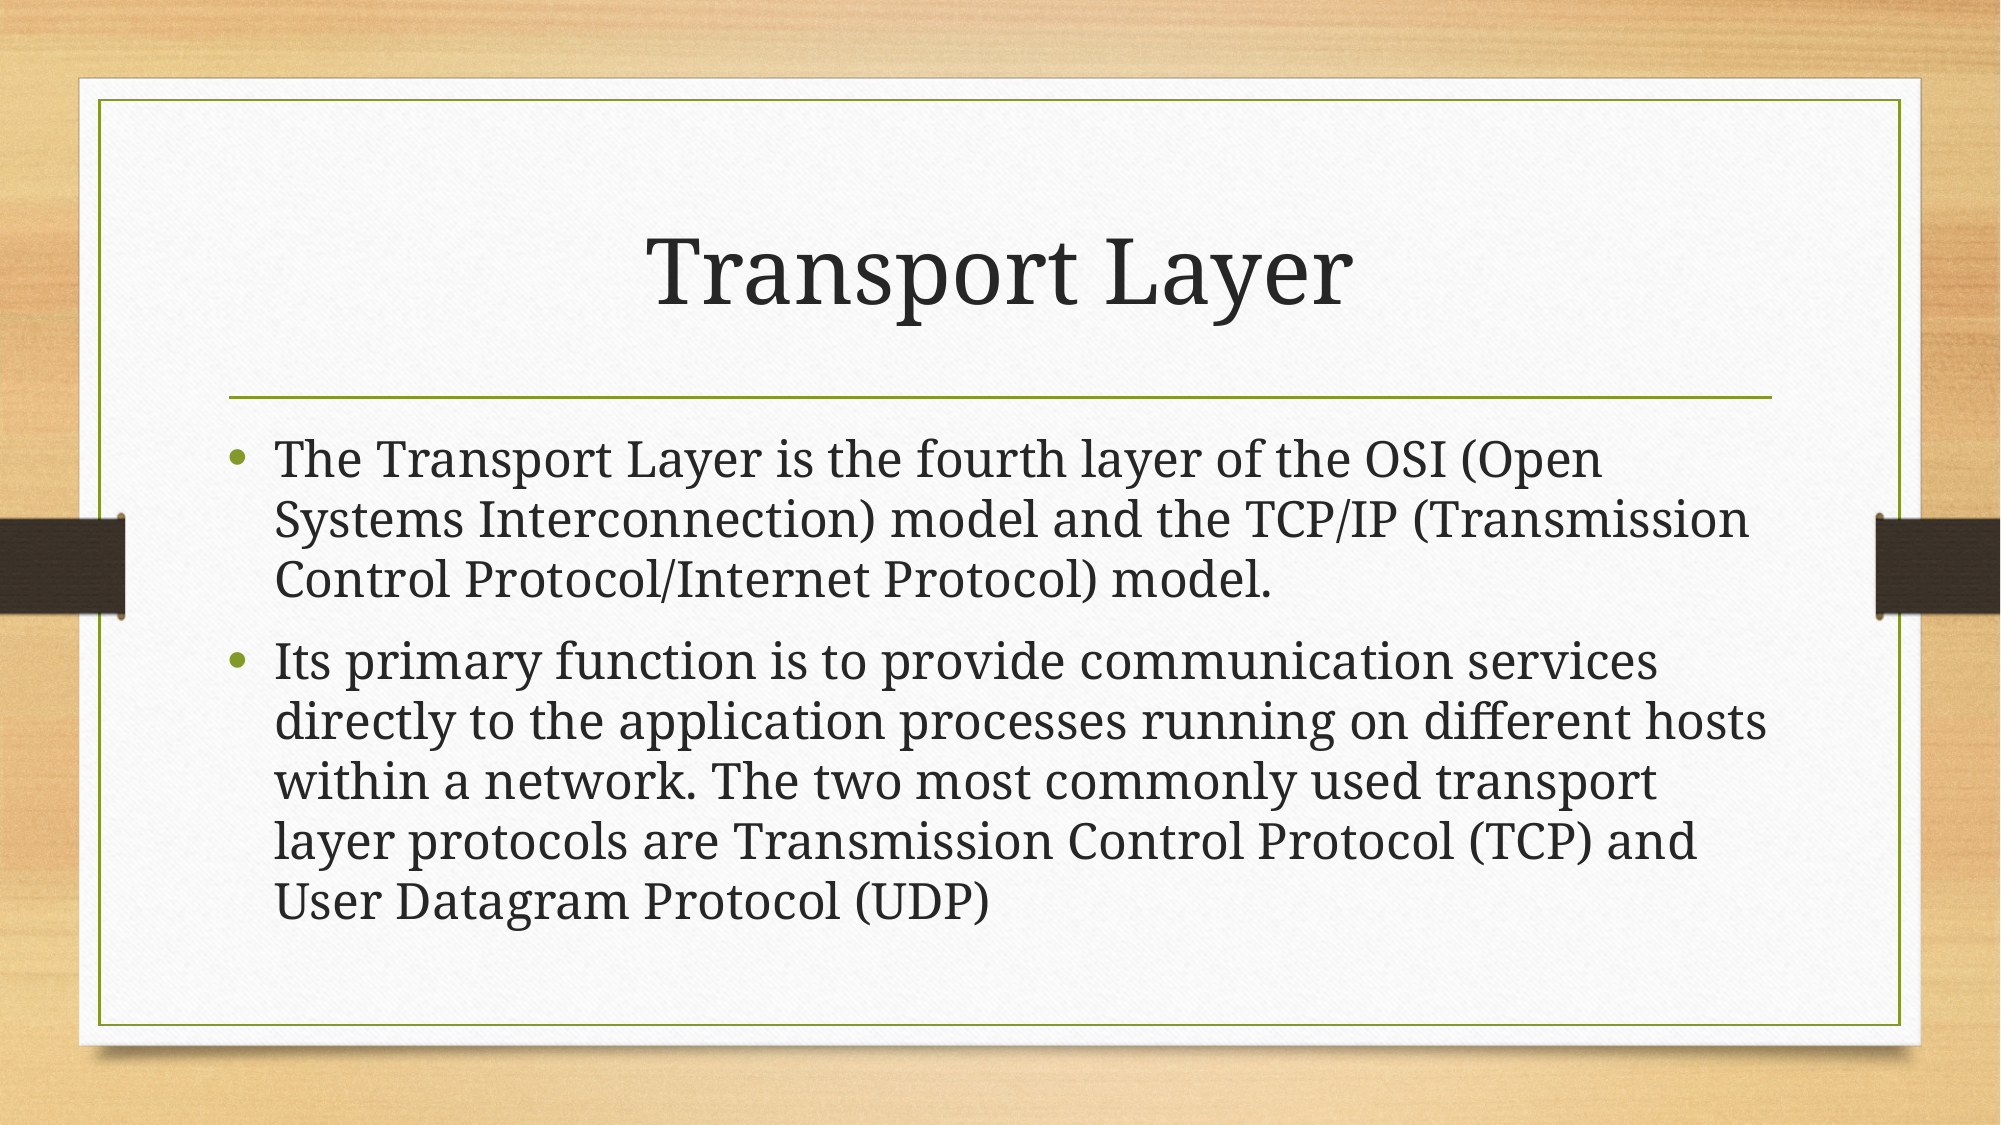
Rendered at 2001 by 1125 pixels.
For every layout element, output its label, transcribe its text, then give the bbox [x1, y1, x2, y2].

picture [0, 0, 2001, 1125]
title Transport Layer [212, 161, 1788, 375]
list The Transport Layer is the fourth layer of the OSI (Open Systems Interconnection) model and the TCP/IP (Transmission Control Protocol/Internet Protocol) model. Its primary function is to provide communication services directly to the application processes running on different hosts within a network. The two most commonly used transport layer protocols are Transmission Control Protocol (TCP) and User Datagram Protocol (UDP) [212, 419, 1788, 964]
